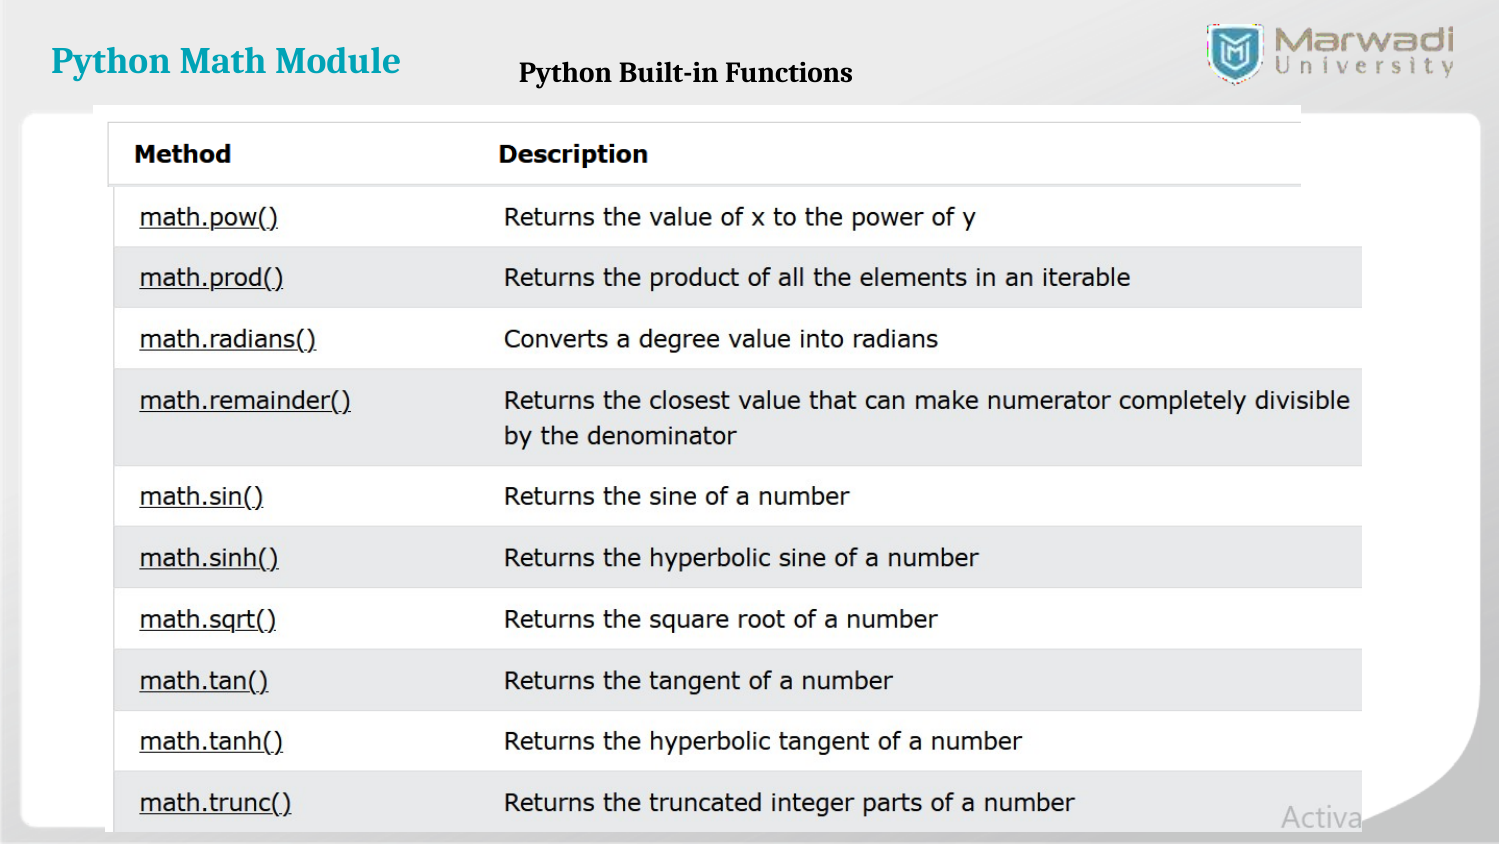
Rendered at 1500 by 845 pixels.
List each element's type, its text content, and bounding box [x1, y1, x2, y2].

picture [0, 0, 1499, 844]
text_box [93, 105, 1362, 833]
text_box Python Math Module [49, 33, 410, 81]
text_box Python Built-in Functions [516, 51, 863, 89]
